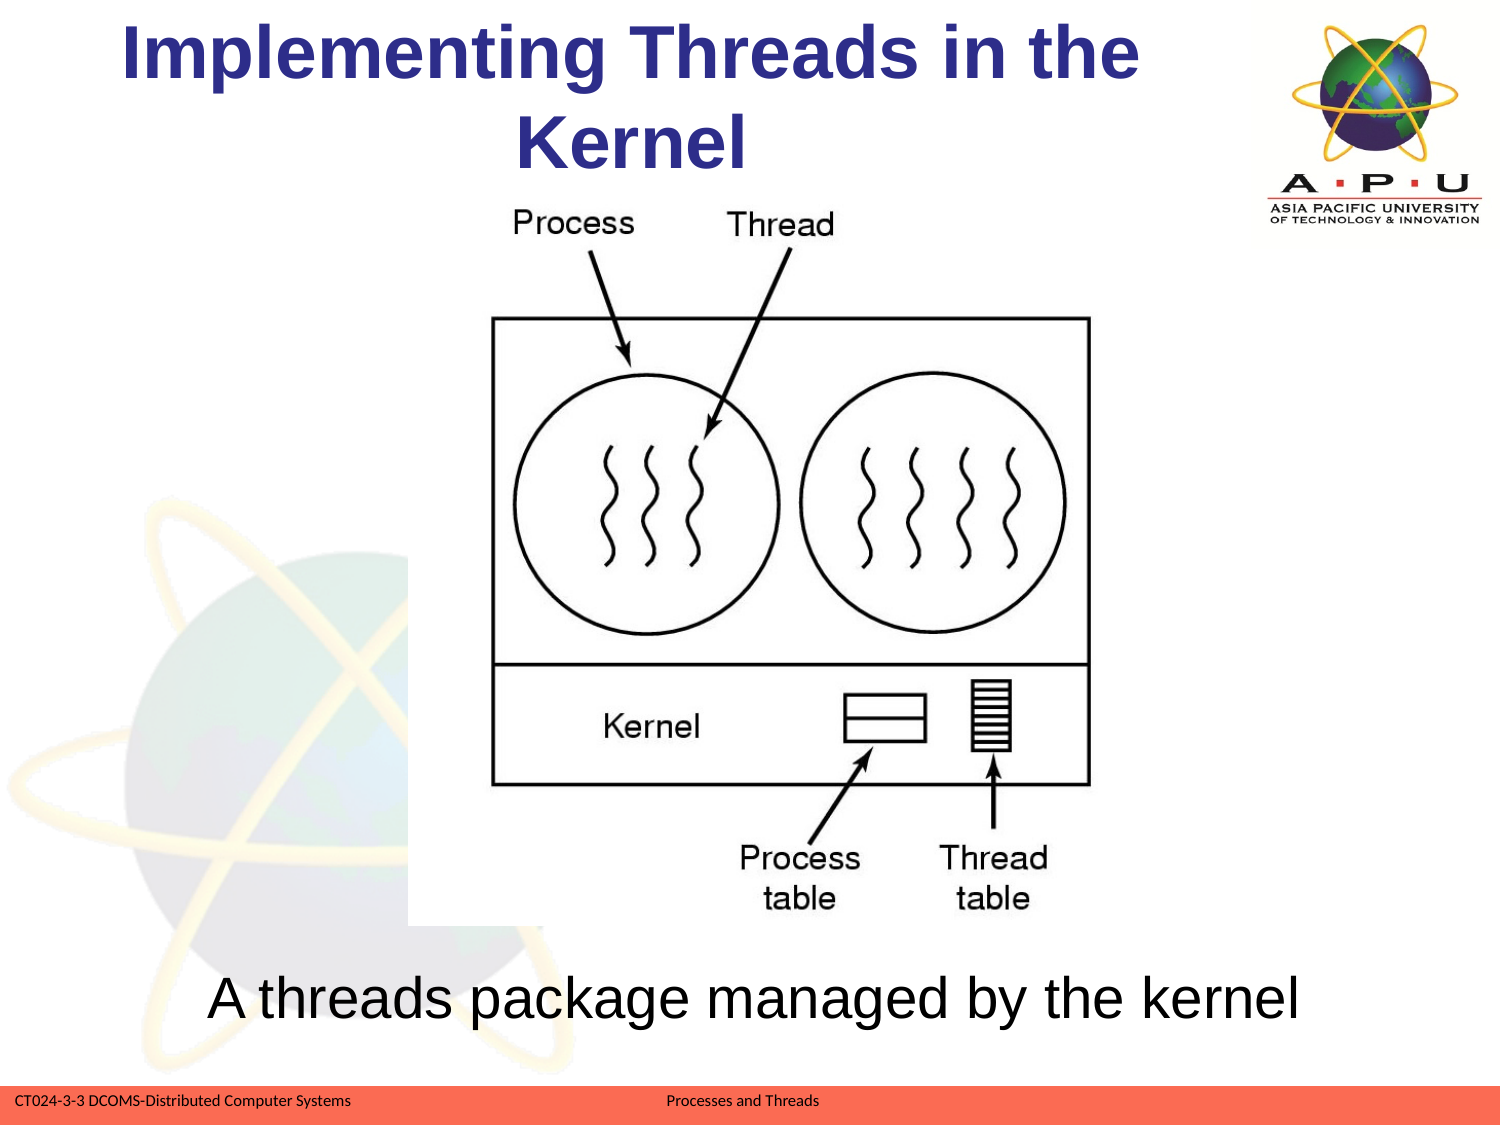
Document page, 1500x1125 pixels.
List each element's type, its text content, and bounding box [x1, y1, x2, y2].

list A threads package managed by the kernel [117, 953, 1393, 1057]
picture [1251, 0, 1500, 249]
picture [408, 196, 1099, 926]
title Implementing Threads in the Kernel [0, 0, 1264, 188]
